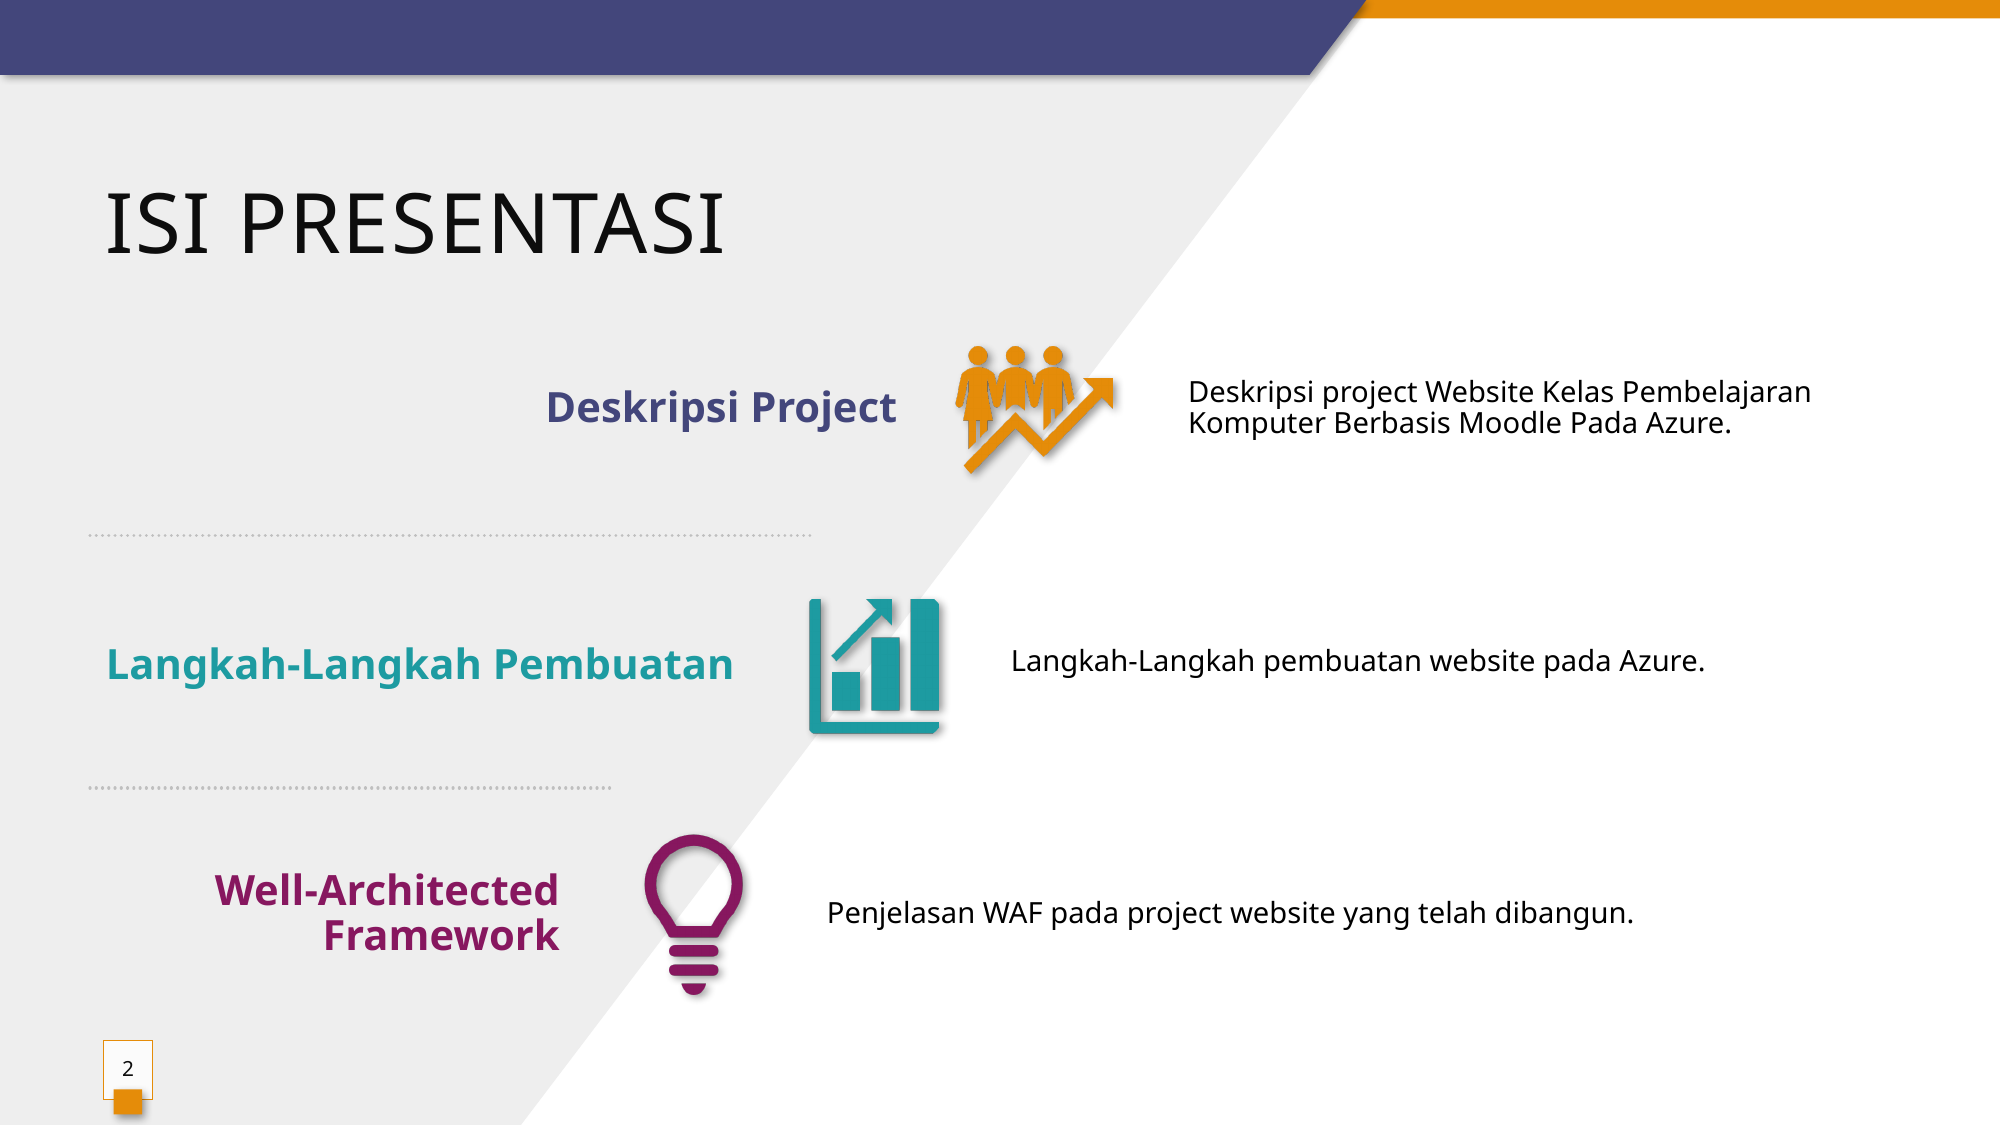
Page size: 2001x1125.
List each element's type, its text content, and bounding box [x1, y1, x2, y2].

picture [944, 317, 1124, 501]
picture [782, 574, 963, 758]
list Langkah-Langkah Pembuatan [90, 631, 750, 701]
list Penjelasan WAF pada project website yang telah dibangun. [811, 839, 1881, 990]
list Langkah-Langkah pembuatan website pada Azure. [995, 586, 1881, 737]
list Deskripsi Project [102, 374, 913, 444]
list Well-Architected Framework [90, 879, 575, 950]
picture [603, 822, 784, 1006]
slide_number 2 [103, 1040, 153, 1100]
title Isi presentasi [90, 162, 1863, 279]
list Deskripsi project Website Kelas Pembelajaran Komputer Berbasis Moodle Pada Azure. [1173, 333, 1881, 484]
text_box [113, 1089, 143, 1115]
